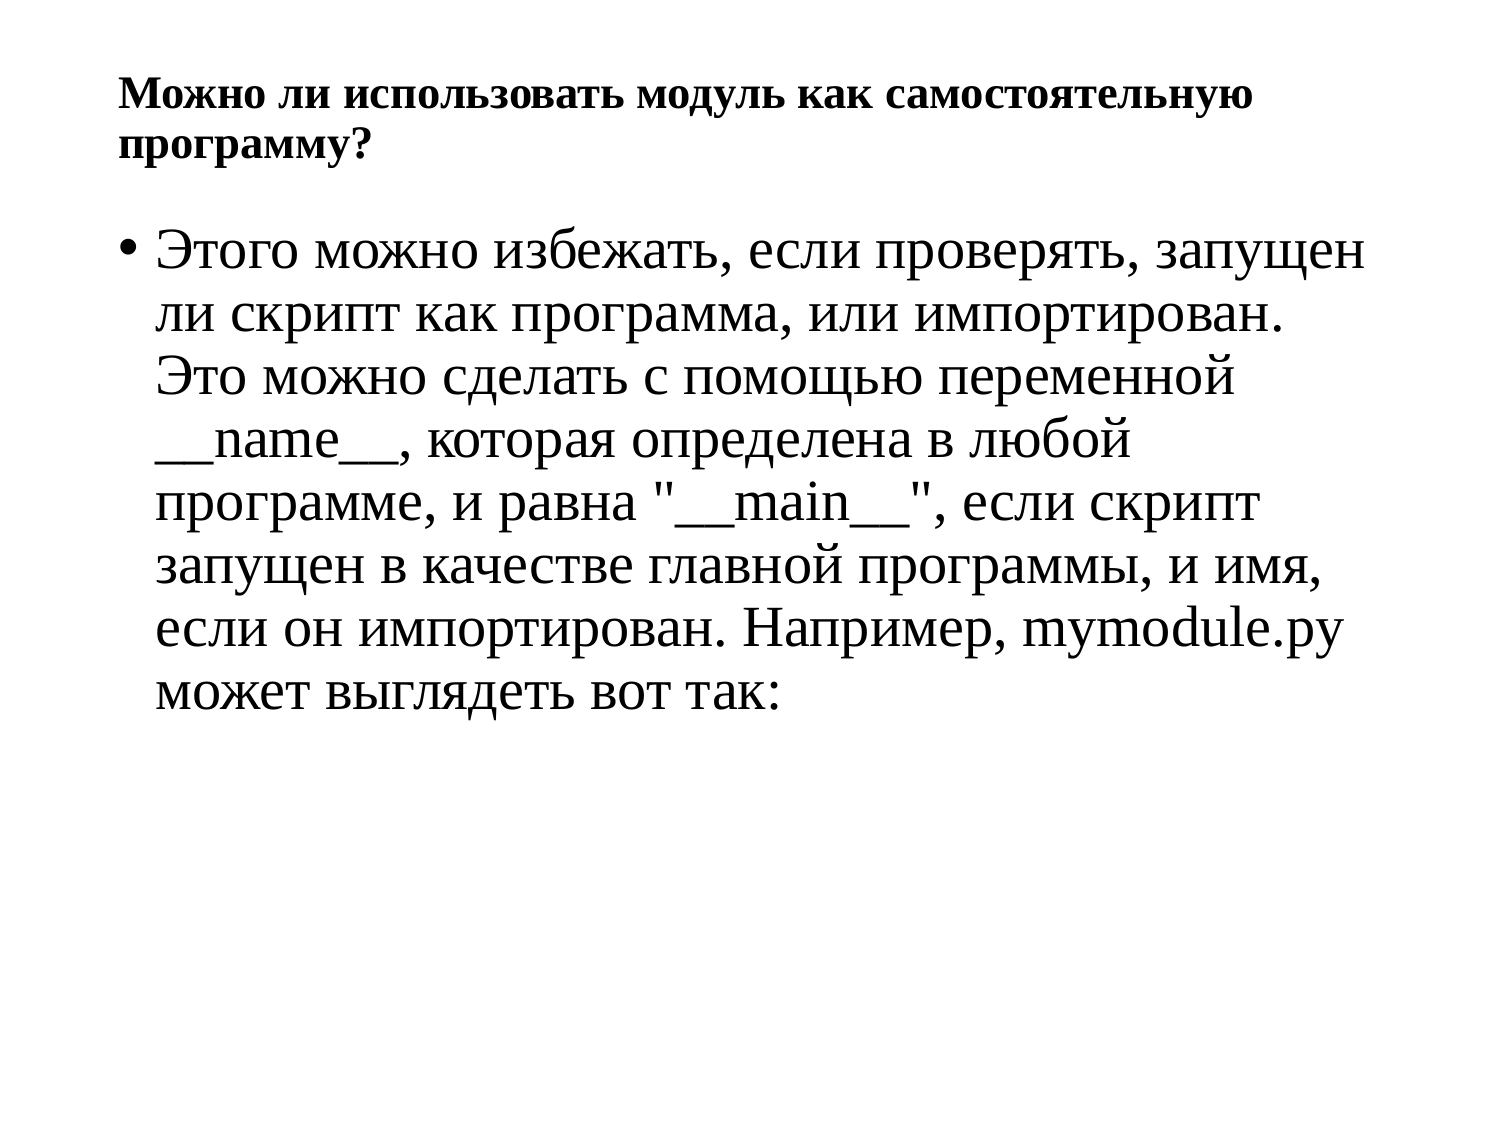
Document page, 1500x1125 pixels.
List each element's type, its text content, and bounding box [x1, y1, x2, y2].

list Этого можно избежать, если проверять, запущен ли скрипт как программа, или импортирован. Это можно сделать с помощью переменной __name__, которая определена в любой программе, и равна "__main__", если скрипт запущен в качестве главной программы, и имя, если он импортирован. Например, mymodule.py может выглядеть вот так: [103, 210, 1397, 1014]
title Можно ли использовать модуль как самостоятельную программу? [103, 59, 1397, 177]
